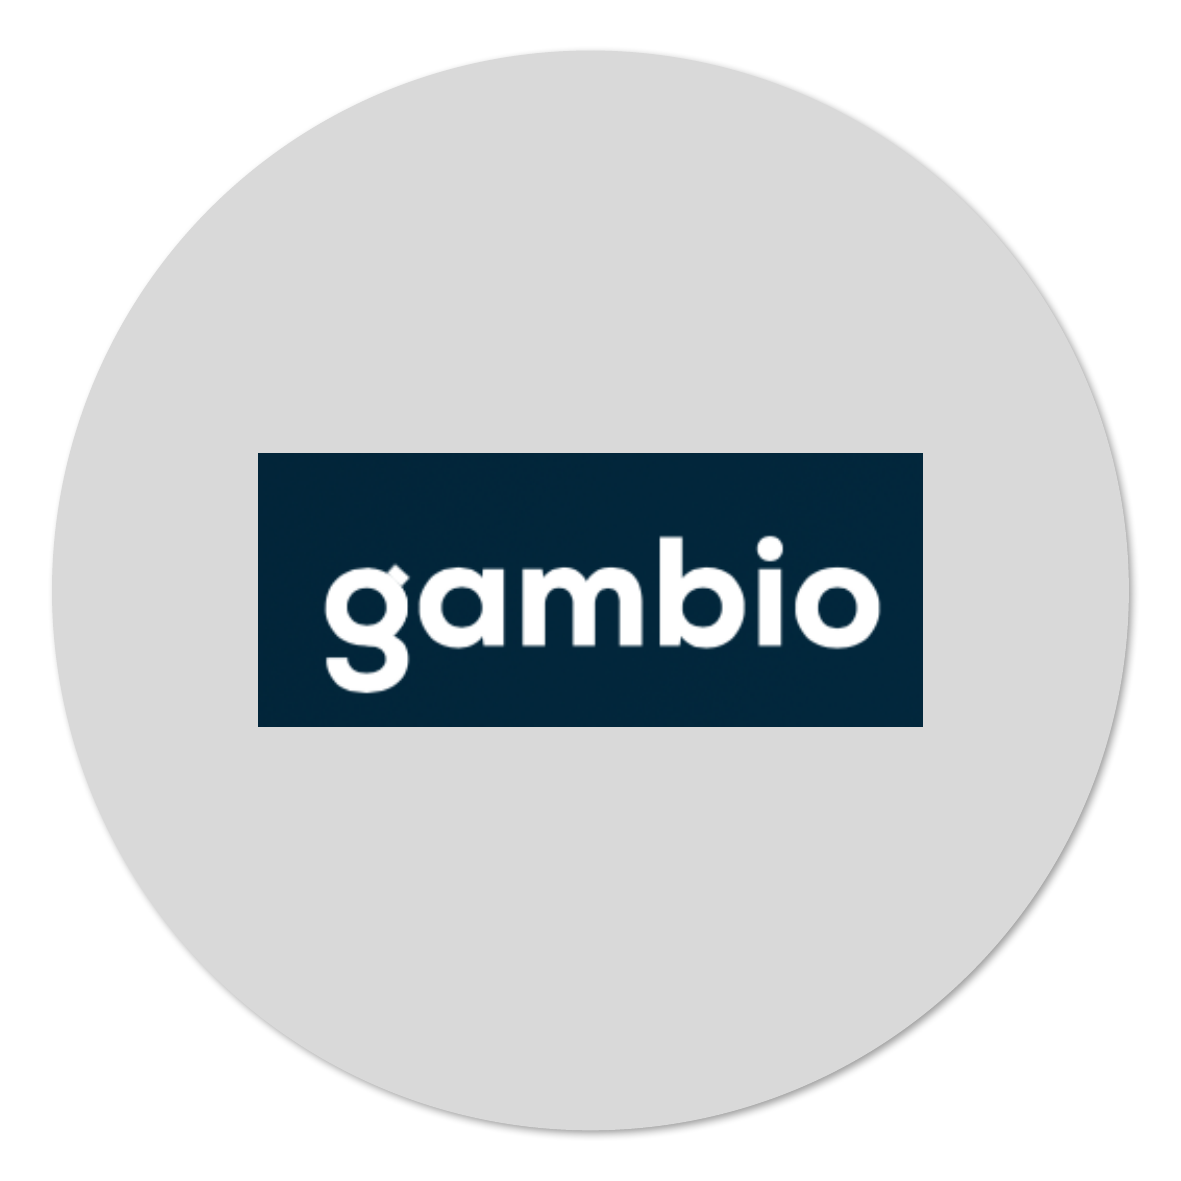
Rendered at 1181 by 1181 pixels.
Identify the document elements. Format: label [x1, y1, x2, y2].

text_box [51, 50, 1129, 1131]
